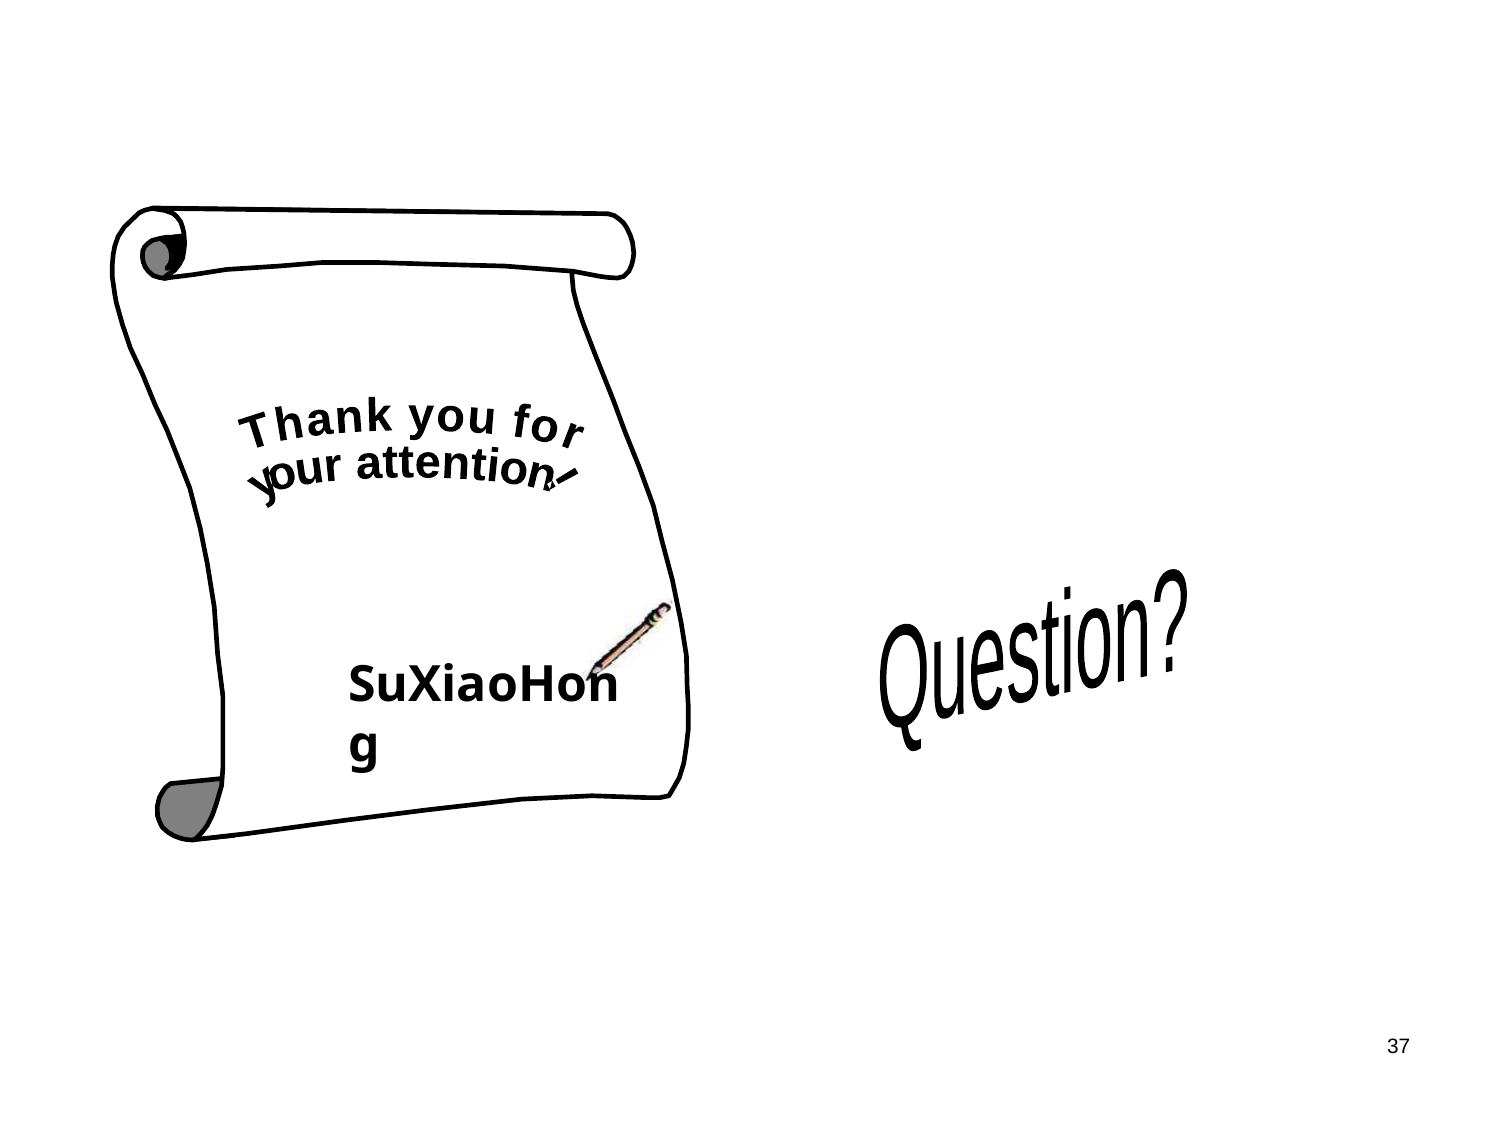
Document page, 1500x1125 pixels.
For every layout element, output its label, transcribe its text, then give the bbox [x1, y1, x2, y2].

slide_number 37 [1074, 1024, 1426, 1101]
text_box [112, 207, 689, 840]
